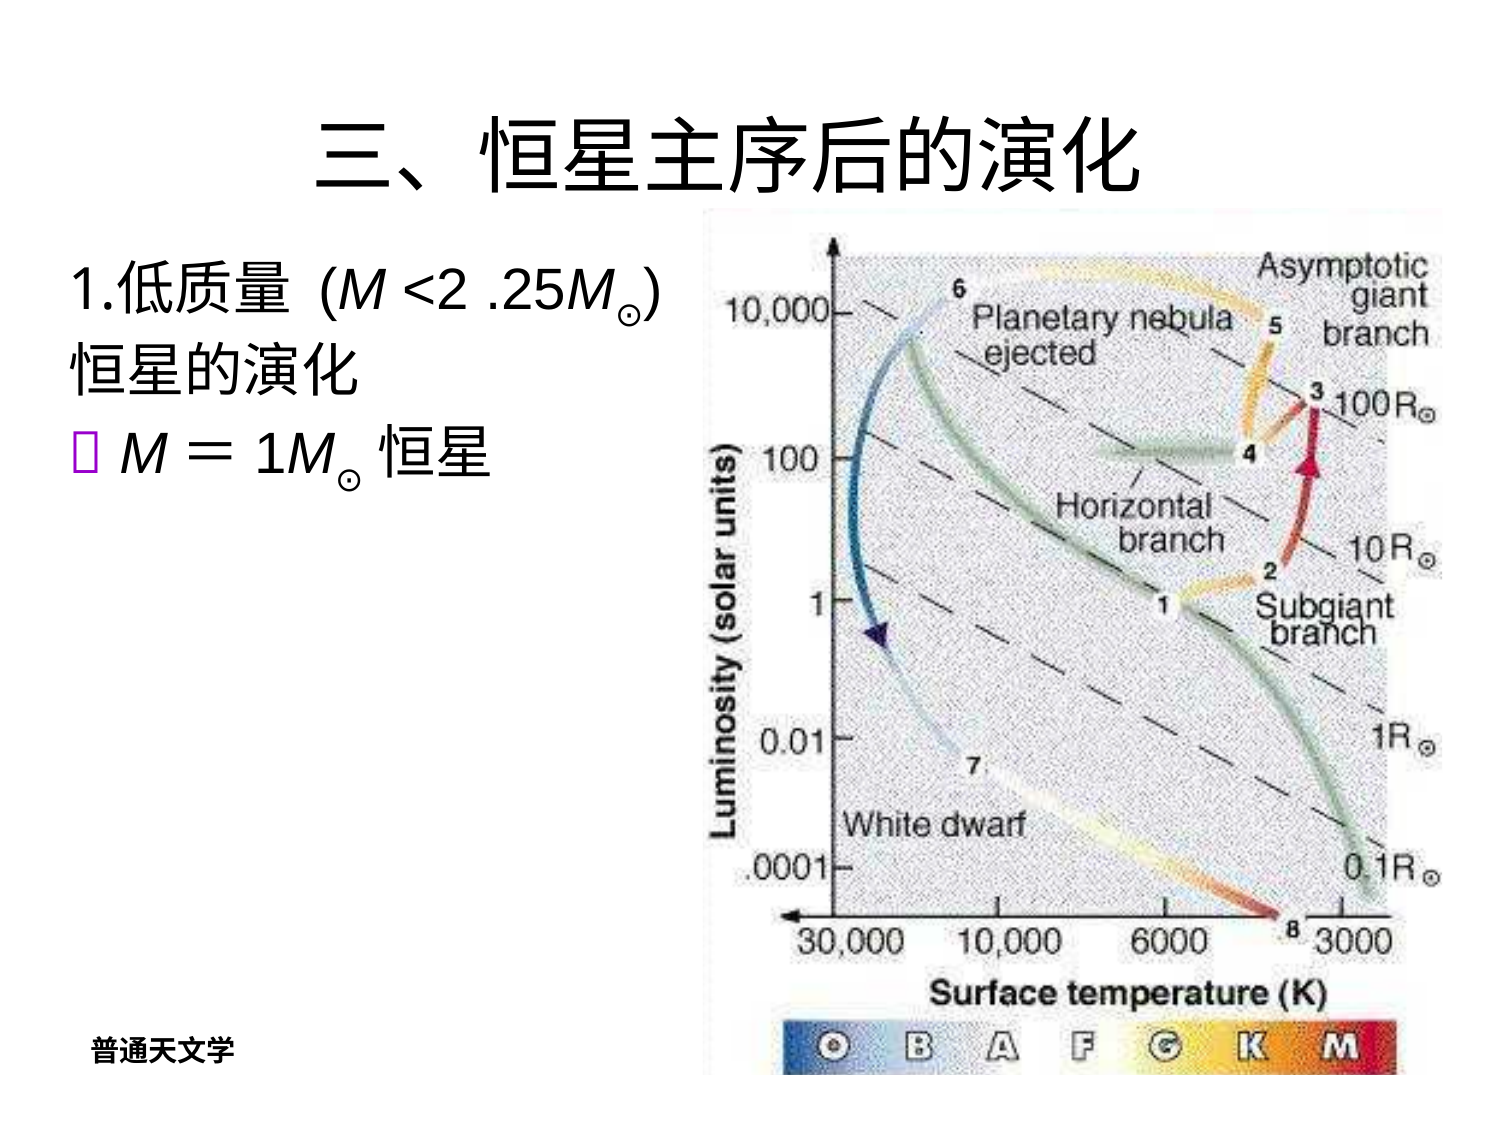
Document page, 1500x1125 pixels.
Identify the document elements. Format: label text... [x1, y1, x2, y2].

slide_number 普通天文学 [74, 1024, 426, 1103]
picture [702, 207, 1443, 1076]
list 低质量 (M <2 .25M⊙) 恒星的演化  M＝1M⊙恒星 [53, 243, 697, 905]
title 三、恒星主序后的演化 [99, 87, 1375, 213]
